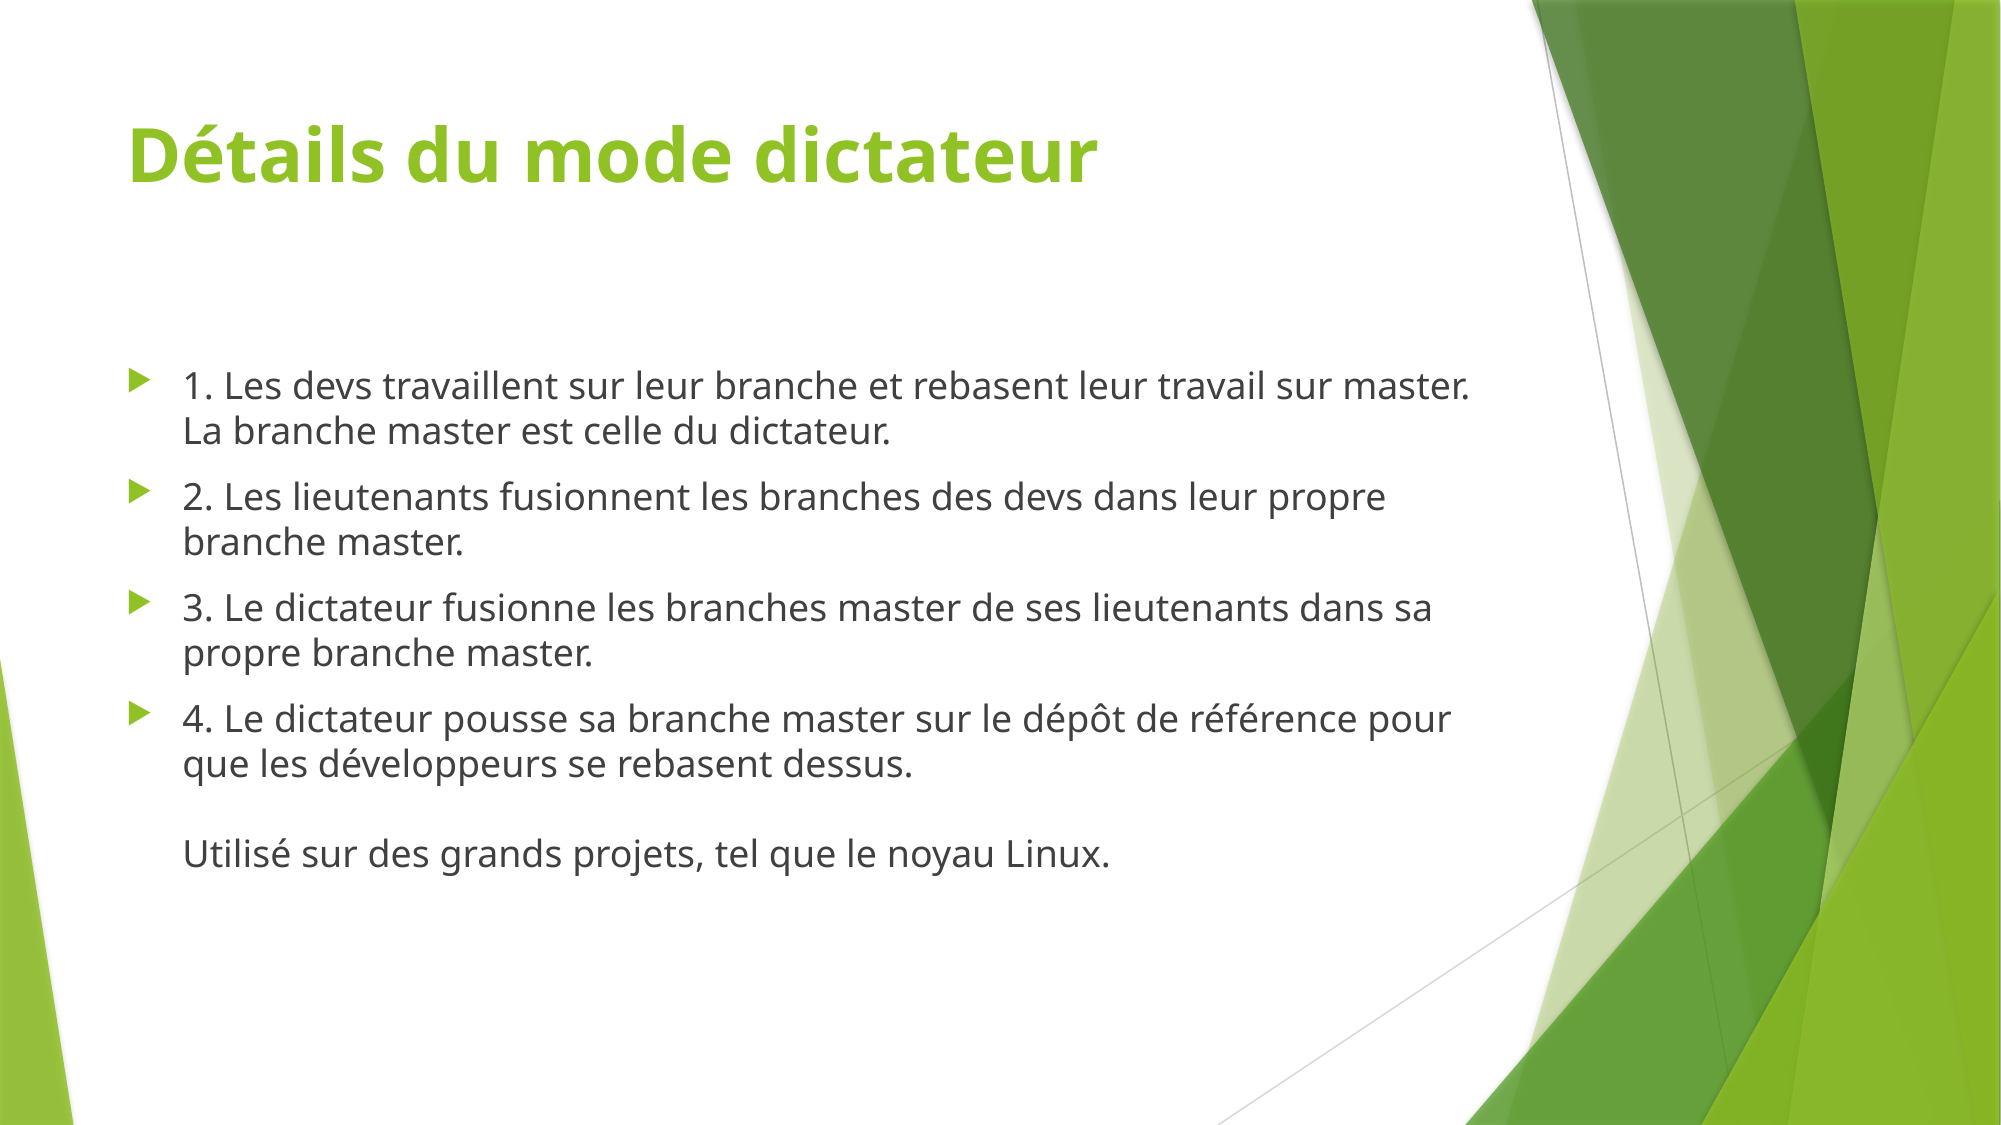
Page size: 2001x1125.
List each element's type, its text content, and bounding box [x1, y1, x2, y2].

list 1. Les devs travaillent sur leur branche et rebasent leur travail sur master. La branche master est celle du dictateur. 2. Les lieutenants fusionnent les branches des devs dans leur propre branche master. 3. Le dictateur fusionne les branches master de ses lieutenants dans sa propre branche master. 4. Le dictateur pousse sa branche master sur le dépôt de référence pour que les développeurs se rebasent dessus. Utilisé sur des grands projets, tel que le noyau Linux. [111, 354, 1522, 992]
title Détails du mode dictateur [111, 99, 1522, 317]
